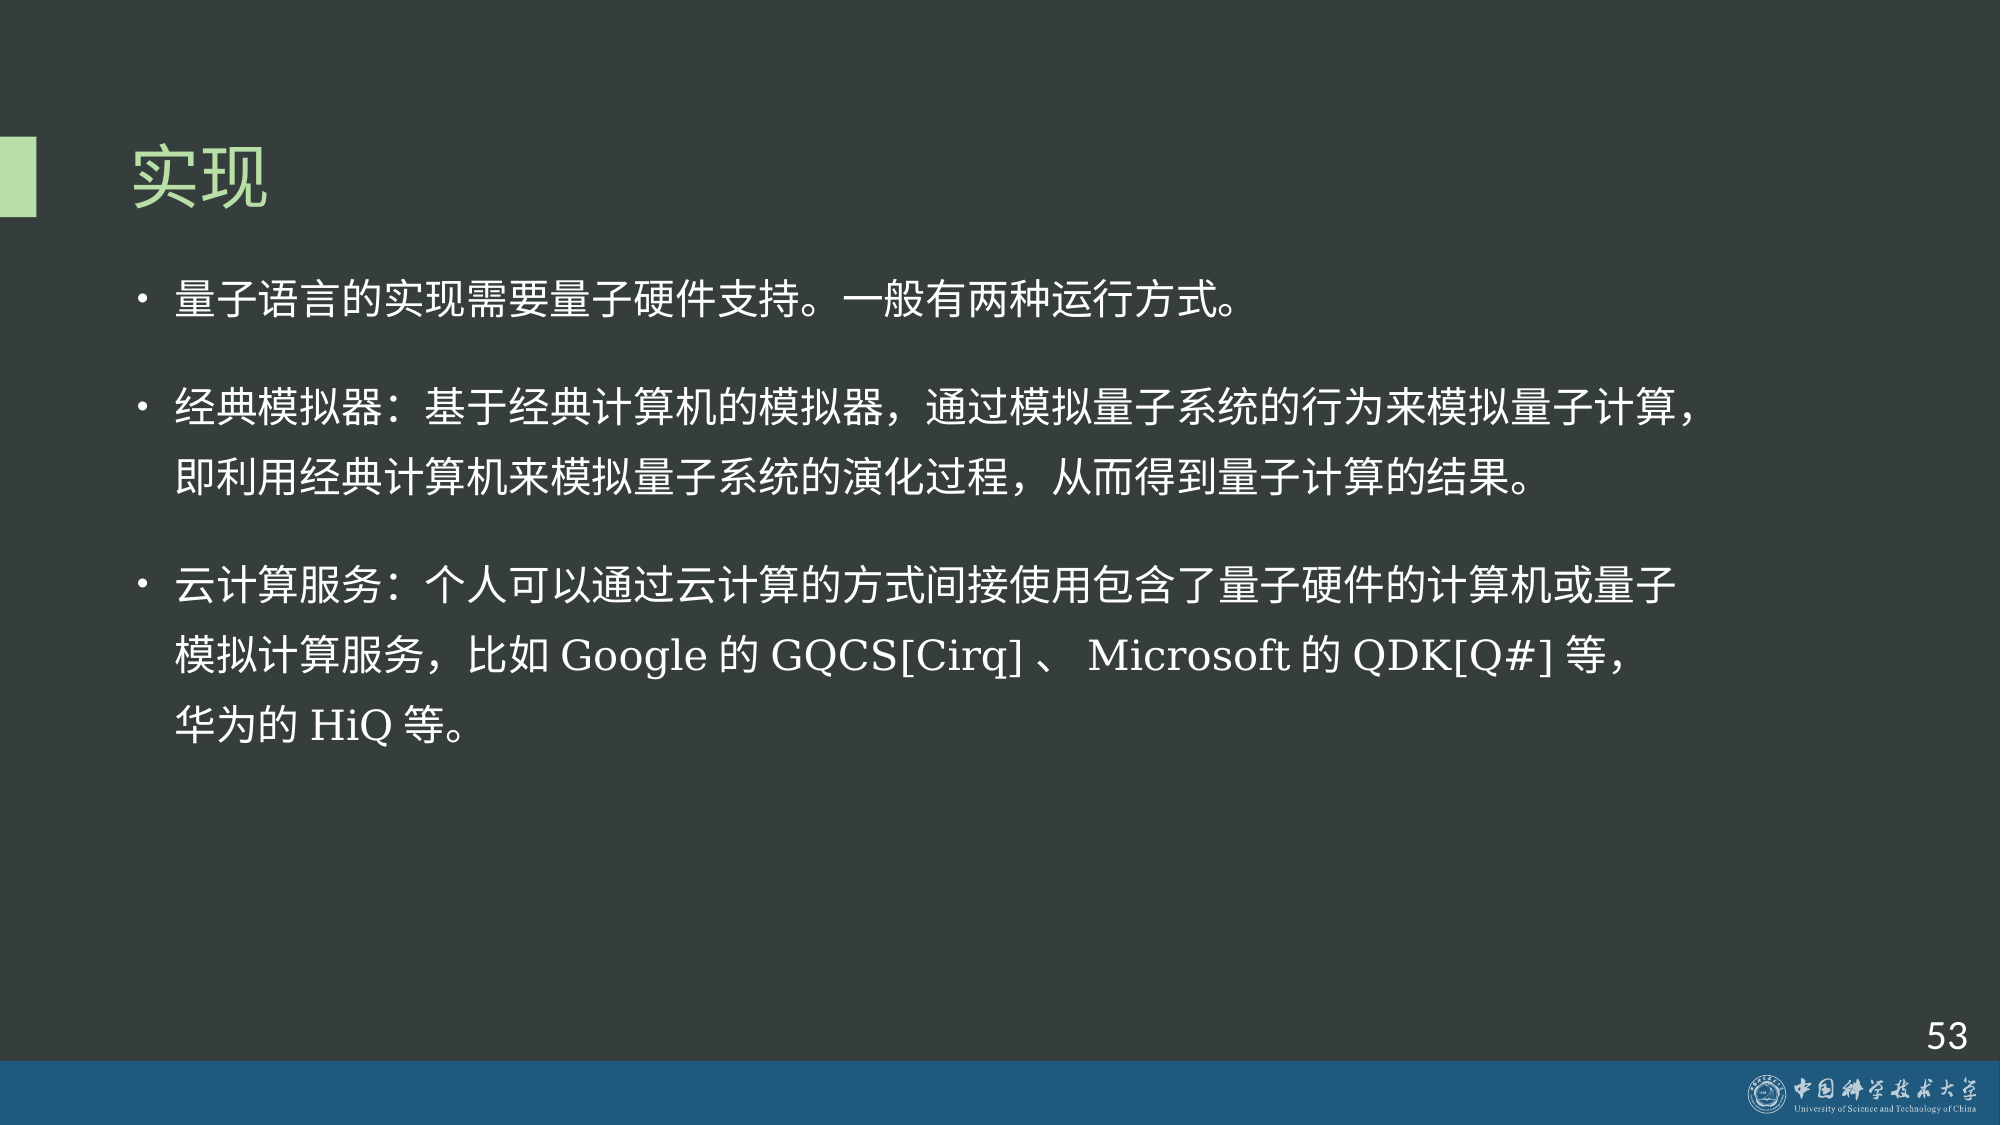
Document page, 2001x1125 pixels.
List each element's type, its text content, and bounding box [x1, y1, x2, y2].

text_box 53 [1911, 1000, 2000, 1066]
title 实现 [114, 78, 1886, 227]
list 量子语言的实现需要量子硬件支持。一般有两种运行方式。 经典模拟器：基于经典计算机的模拟器，通过模拟量子系统的行为来模拟量子计算，即利用经典计算机来模拟量子系统的演化过程，从而得到量子计算的结果。 云计算服务：个人可以通过云计算的方式间接使用包含了量子硬件的计算机或量子模拟计算服务，比如Google的GQCS[Cirq]、Microsoft的QDK[Q#]等，华为的HiQ等。 [114, 245, 1701, 968]
